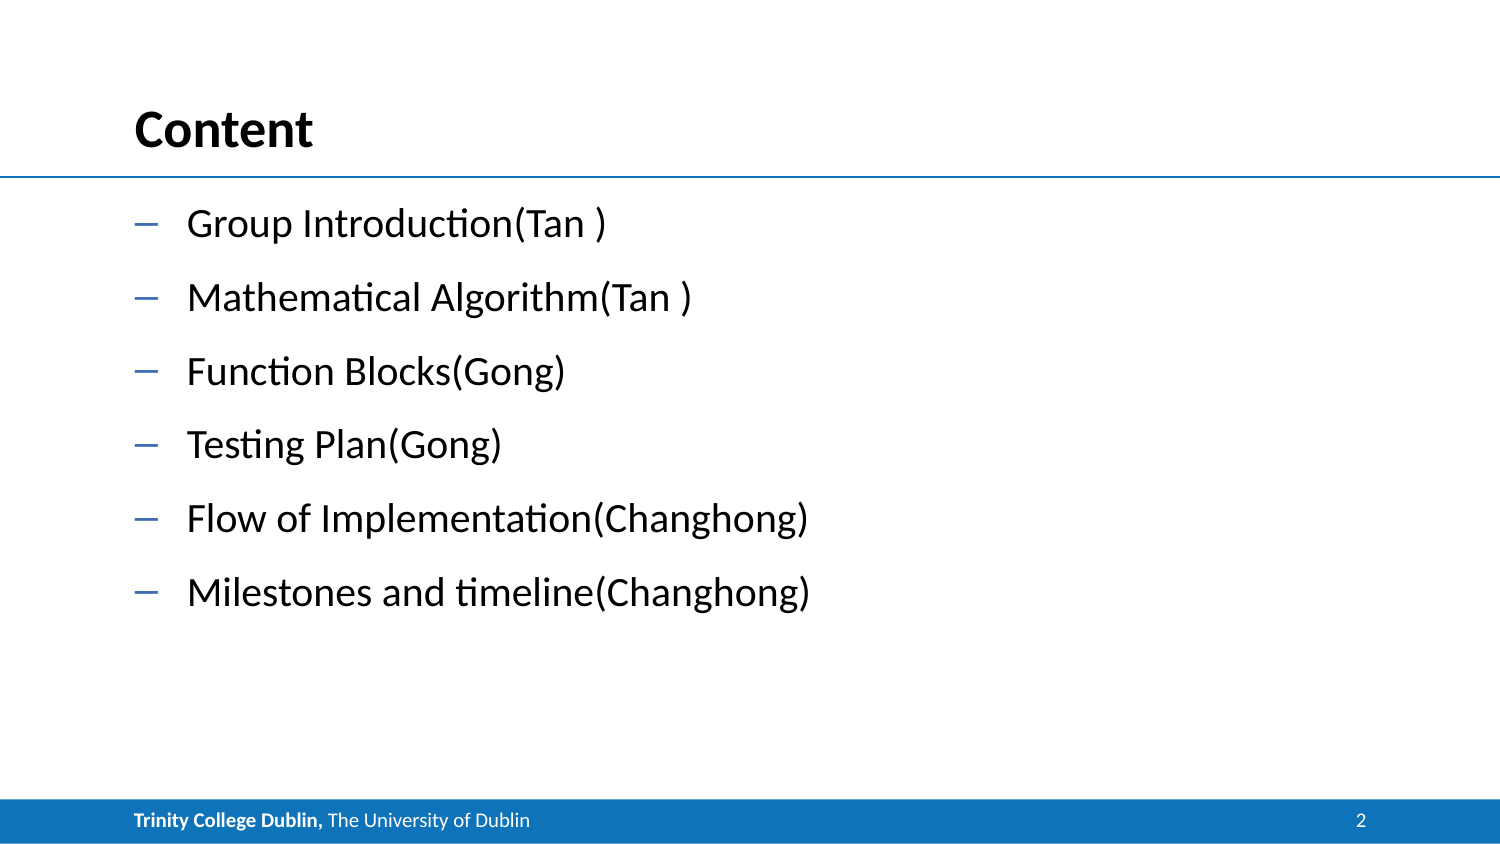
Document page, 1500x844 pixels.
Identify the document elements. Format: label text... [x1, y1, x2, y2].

title Content [134, 88, 1366, 159]
slide_number 2 [1318, 800, 1367, 833]
list Group Introduction(Tan ) Mathematical Algorithm(Tan ) Function Blocks(Gong) Testing Plan(Gong) Flow of Implementation(Changhong) Milestones and timeline(Changhong) [134, 196, 1366, 788]
